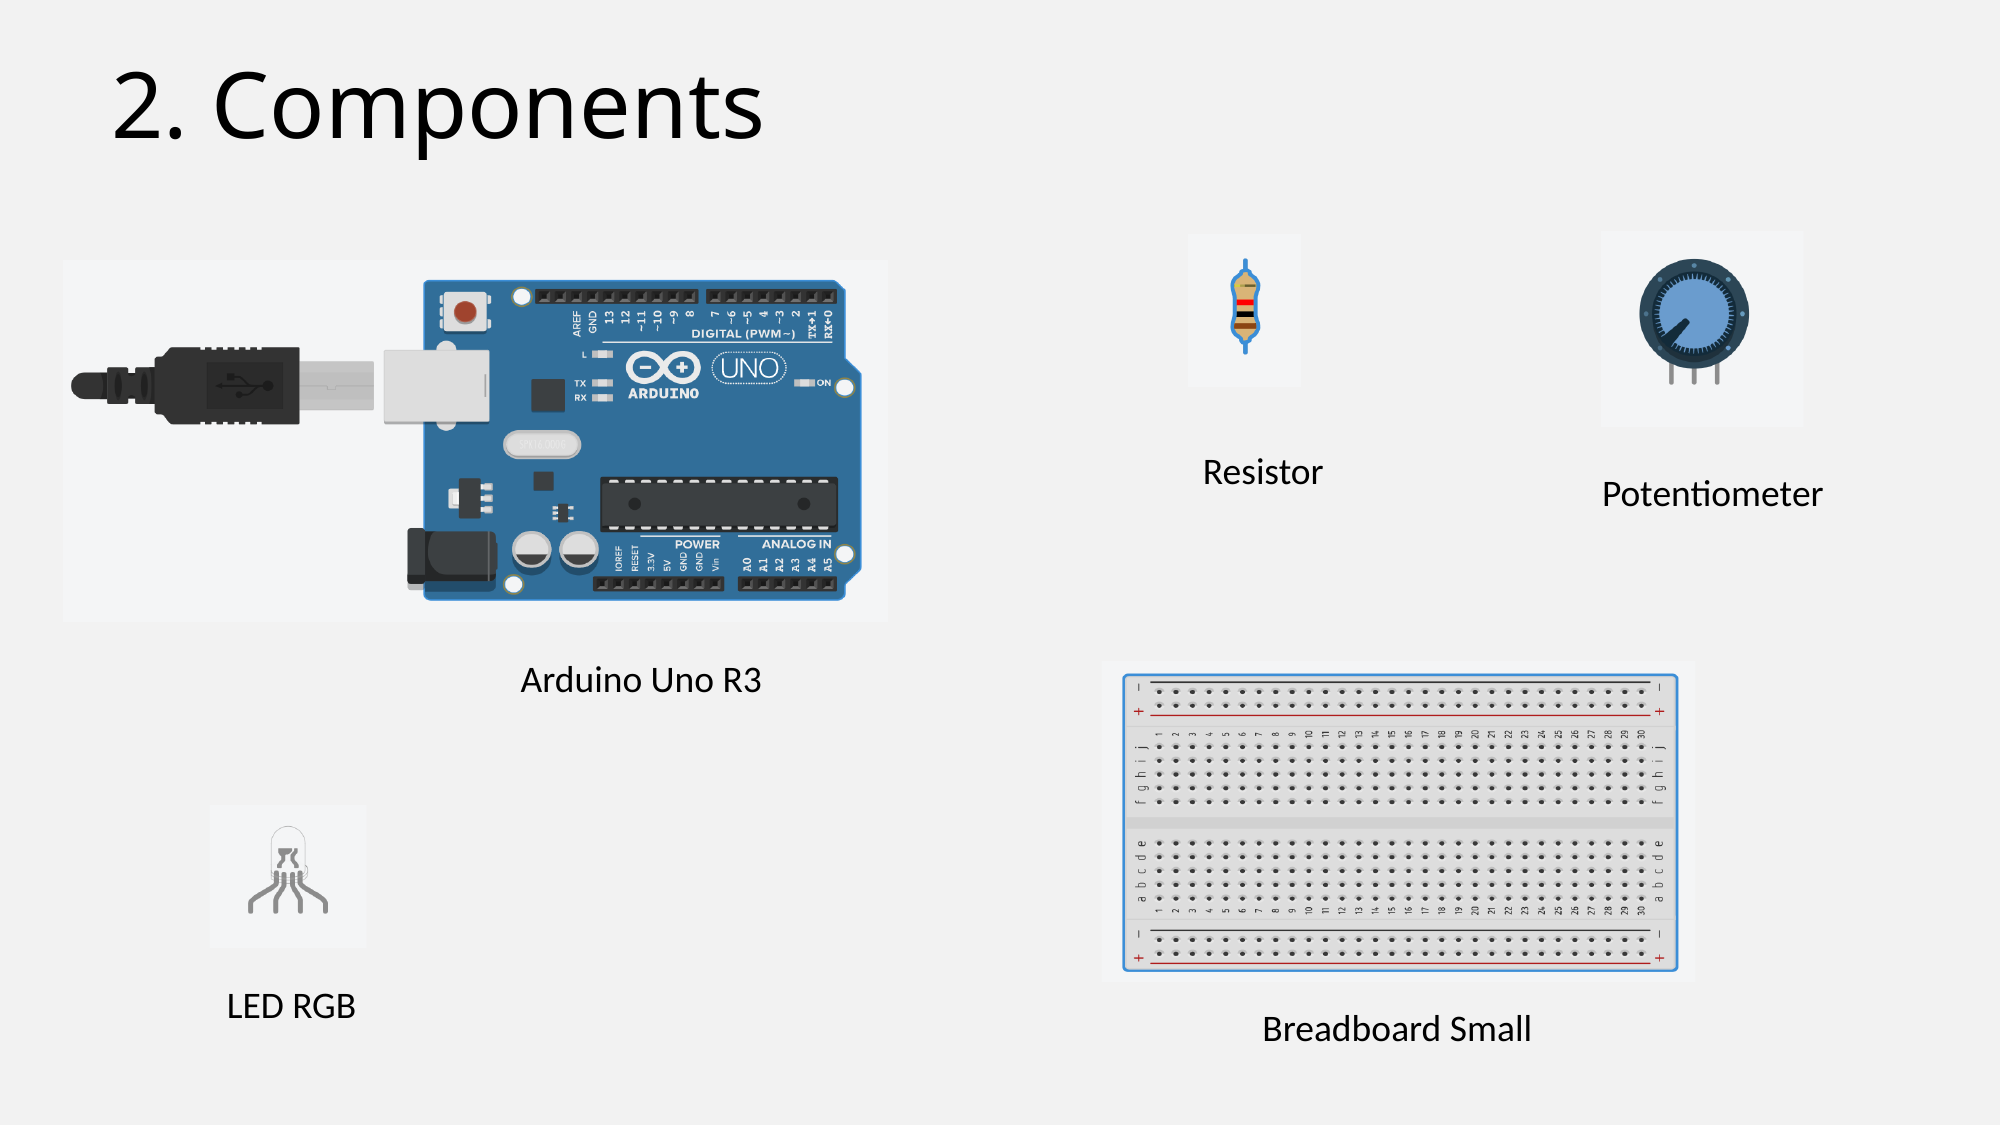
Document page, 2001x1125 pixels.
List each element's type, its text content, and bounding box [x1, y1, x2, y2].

picture [209, 805, 367, 948]
picture [1101, 661, 1696, 982]
text_box Arduino Uno R3 [505, 647, 1073, 707]
picture [1600, 231, 1804, 427]
title 2. Components [96, 0, 1822, 218]
text_box Breadboard Small [1247, 996, 1722, 1057]
picture [62, 260, 889, 622]
text_box Potentiometer [1587, 461, 1983, 521]
text_box LED RGB [212, 973, 491, 1034]
picture [1188, 234, 1302, 387]
text_box Resistor [1188, 439, 1542, 500]
